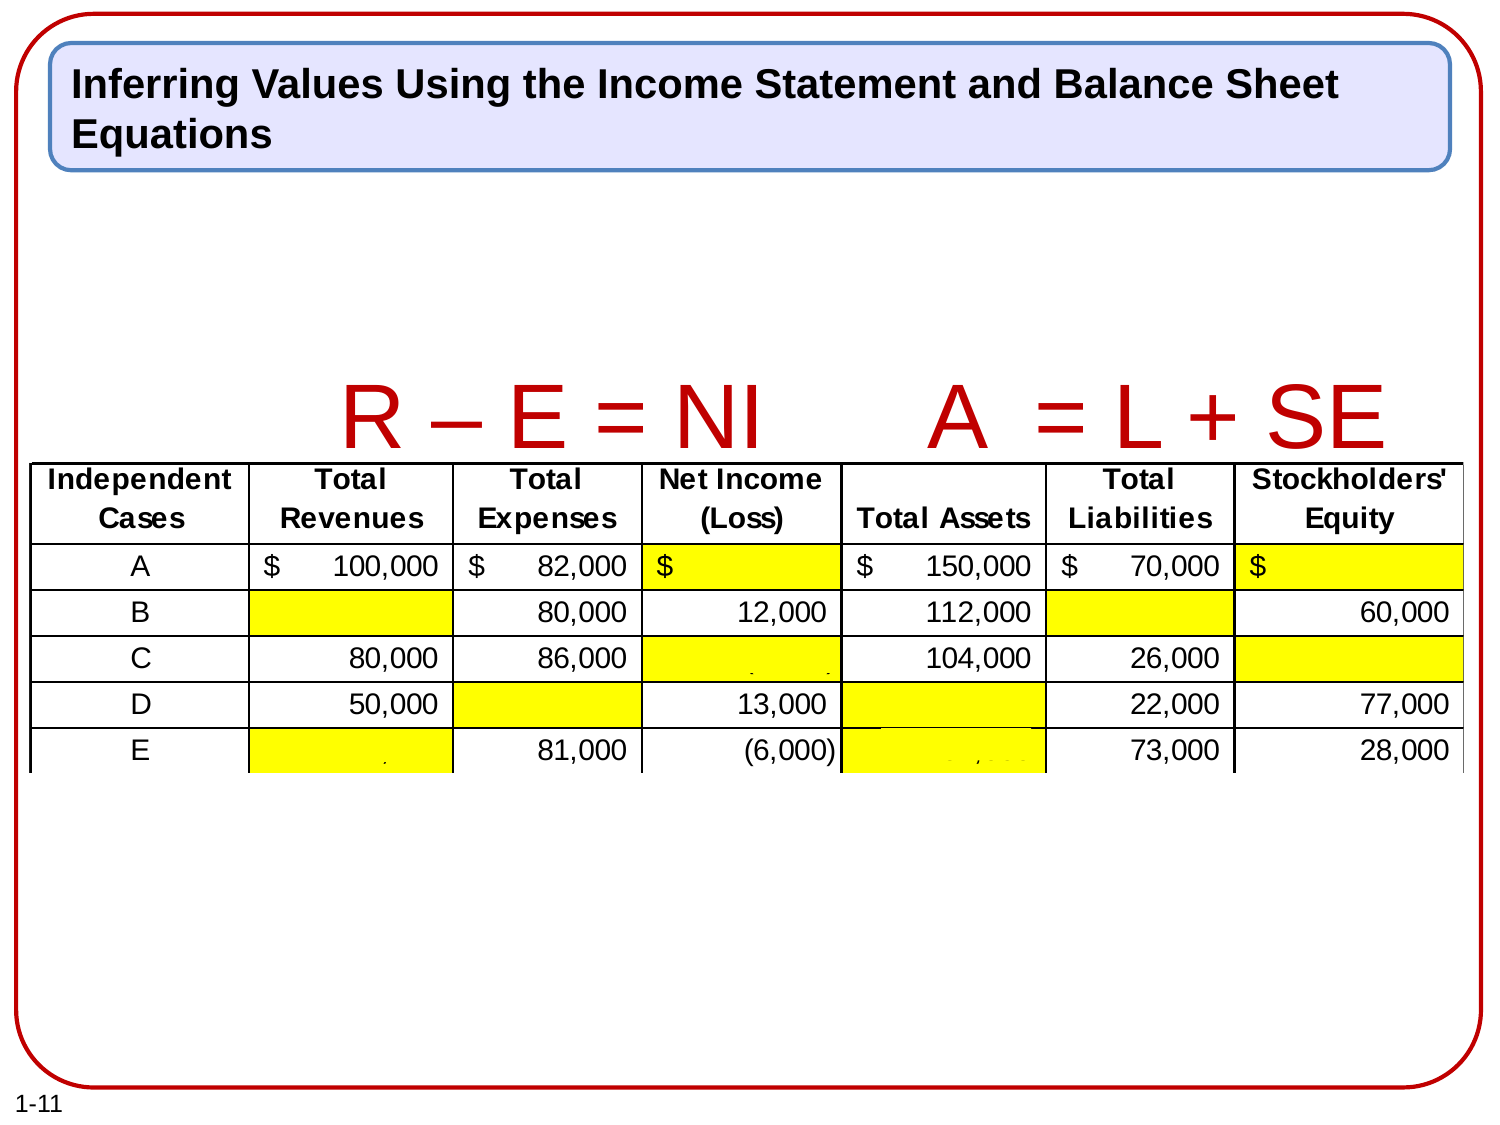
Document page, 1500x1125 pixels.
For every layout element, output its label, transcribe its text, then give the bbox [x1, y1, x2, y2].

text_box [293, 593, 1226, 627]
text_box Inferring Values Using the Income Statement and Balance Sheet Equations [47, 40, 1453, 173]
text_box 1-11 [0, 1079, 100, 1125]
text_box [29, 462, 1466, 776]
text_box A = L + SE [912, 349, 1438, 460]
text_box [687, 549, 1451, 583]
text_box R – E = NI [324, 349, 788, 460]
